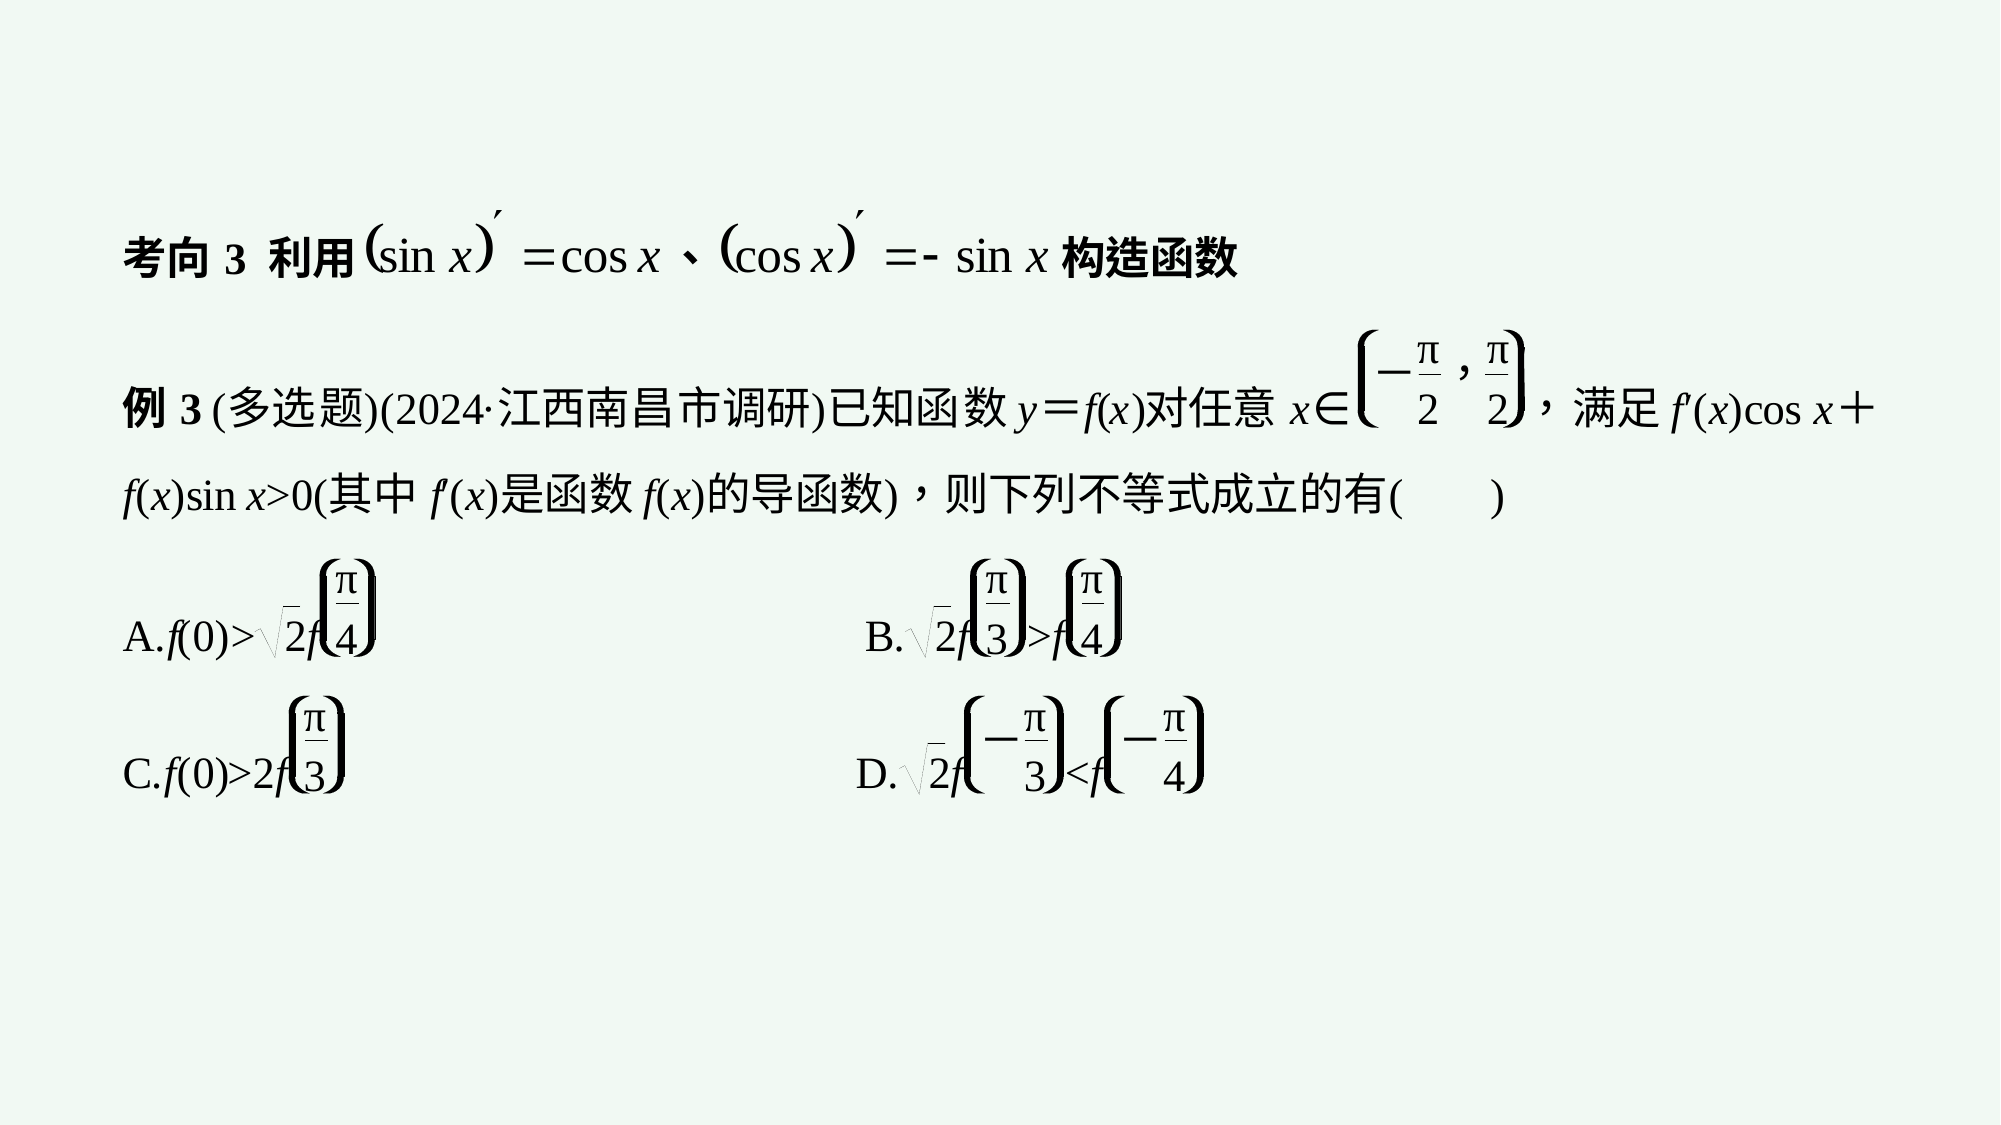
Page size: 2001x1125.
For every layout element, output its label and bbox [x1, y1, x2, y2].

text_box [122, 200, 1881, 827]
